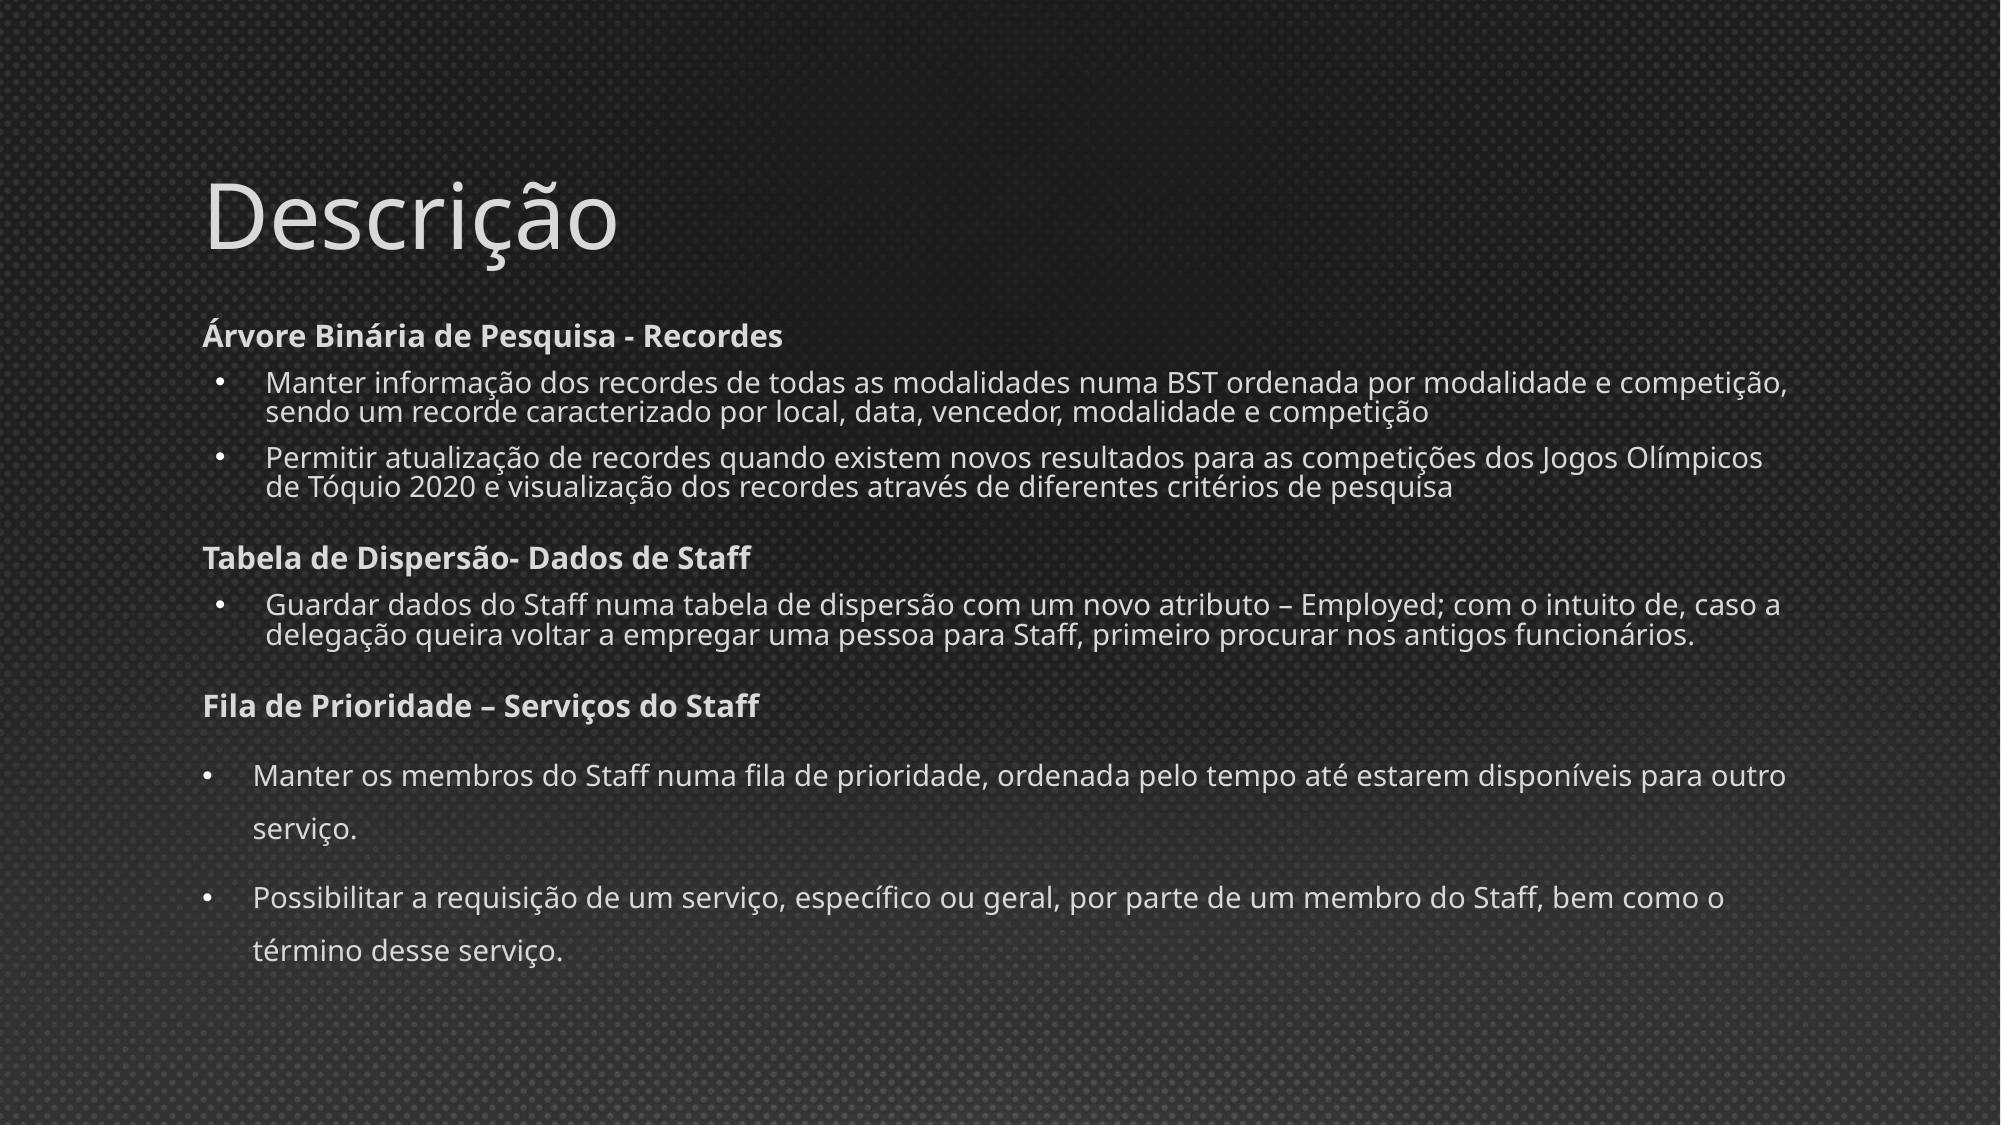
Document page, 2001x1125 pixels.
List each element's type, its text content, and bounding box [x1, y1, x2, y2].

list Árvore Binária de Pesquisa - Recordes Manter informação dos recordes de todas as modalidades numa BST ordenada por modalidade e competição, sendo um recorde caracterizado por local, data, vencedor, modalidade e competição Permitir atualização de recordes quando existem novos resultados para as competições dos Jogos Olímpicos de Tóquio 2020 e visualização dos recordes através de diferentes critérios de pesquisa Tabela de Dispersão- Dados de Staff Guardar dados do Staff numa tabela de dispersão com um novo atributo – Employed; com o intuito de, caso a delegação queira voltar a empregar uma pessoa para Staff, primeiro procurar nos antigos funcionários. Fila de Prioridade – Serviços do Staff Manter os membros do Staff numa fila de prioridade, ordenada pelo tempo até estarem disponíveis para outro serviço. Possibilitar a requisição de um serviço, específico ou geral, por parte de um membro do Staff, bem como o término desse serviço. [187, 290, 1813, 987]
title Descrição [187, 56, 1813, 290]
picture [0, 0, 2001, 1125]
